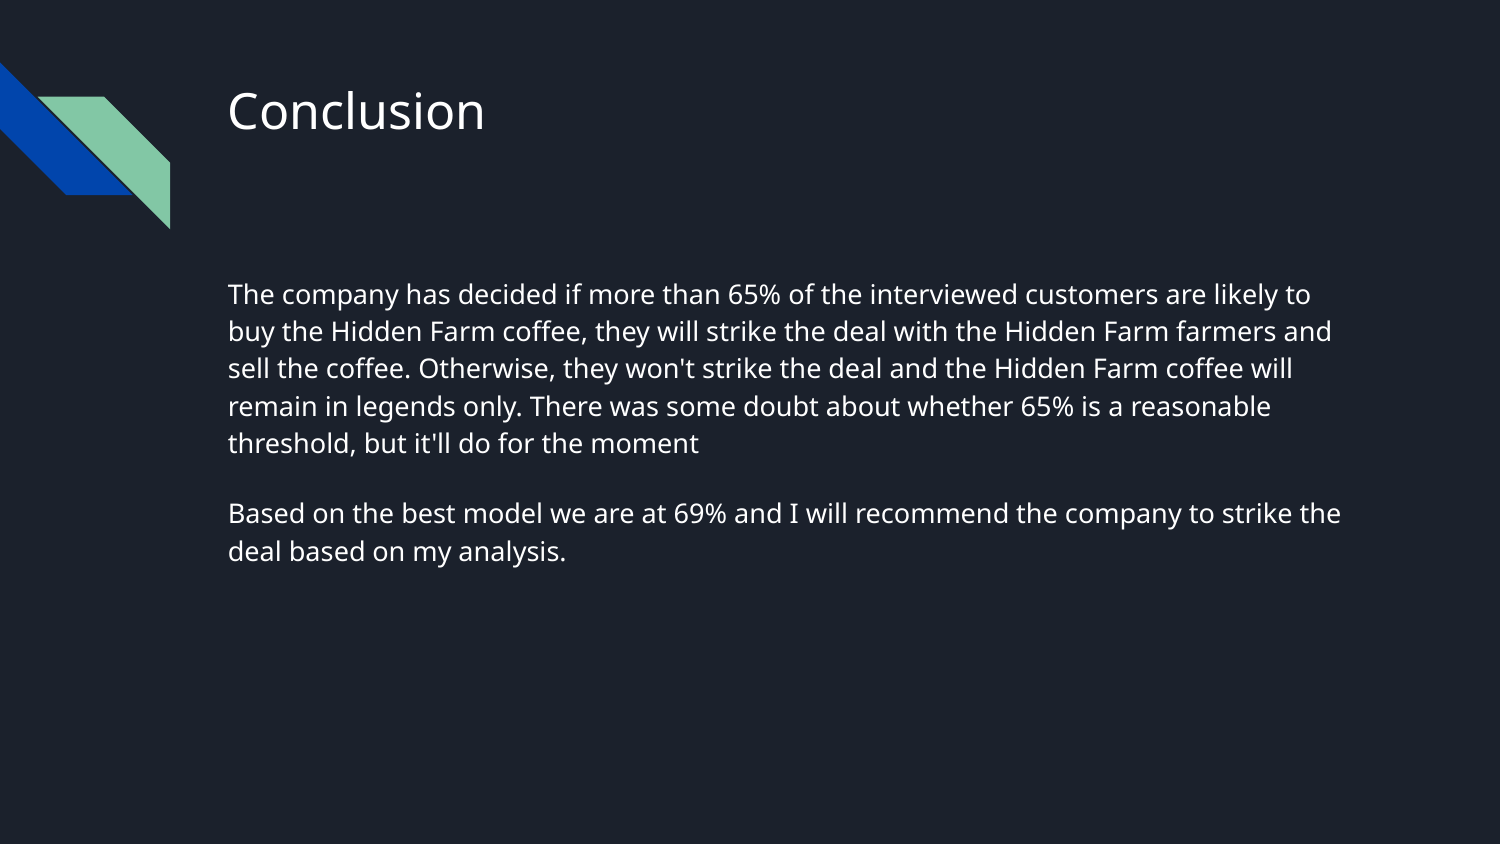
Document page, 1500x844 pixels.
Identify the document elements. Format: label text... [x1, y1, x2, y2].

title Conclusion [212, 64, 1368, 215]
list The company has decided if more than 65% of the interviewed customers are likely to buy the Hidden Farm coffee, they will strike the deal with the Hidden Farm farmers and sell the coffee. Otherwise, they won't strike the deal and the Hidden Farm coffee will remain in legends only. There was some doubt about whether 65% is a reasonable threshold, but it'll do for the moment Based on the best model we are at 69% and I will recommend the company to strike the deal based on my analysis. [212, 257, 1368, 735]
